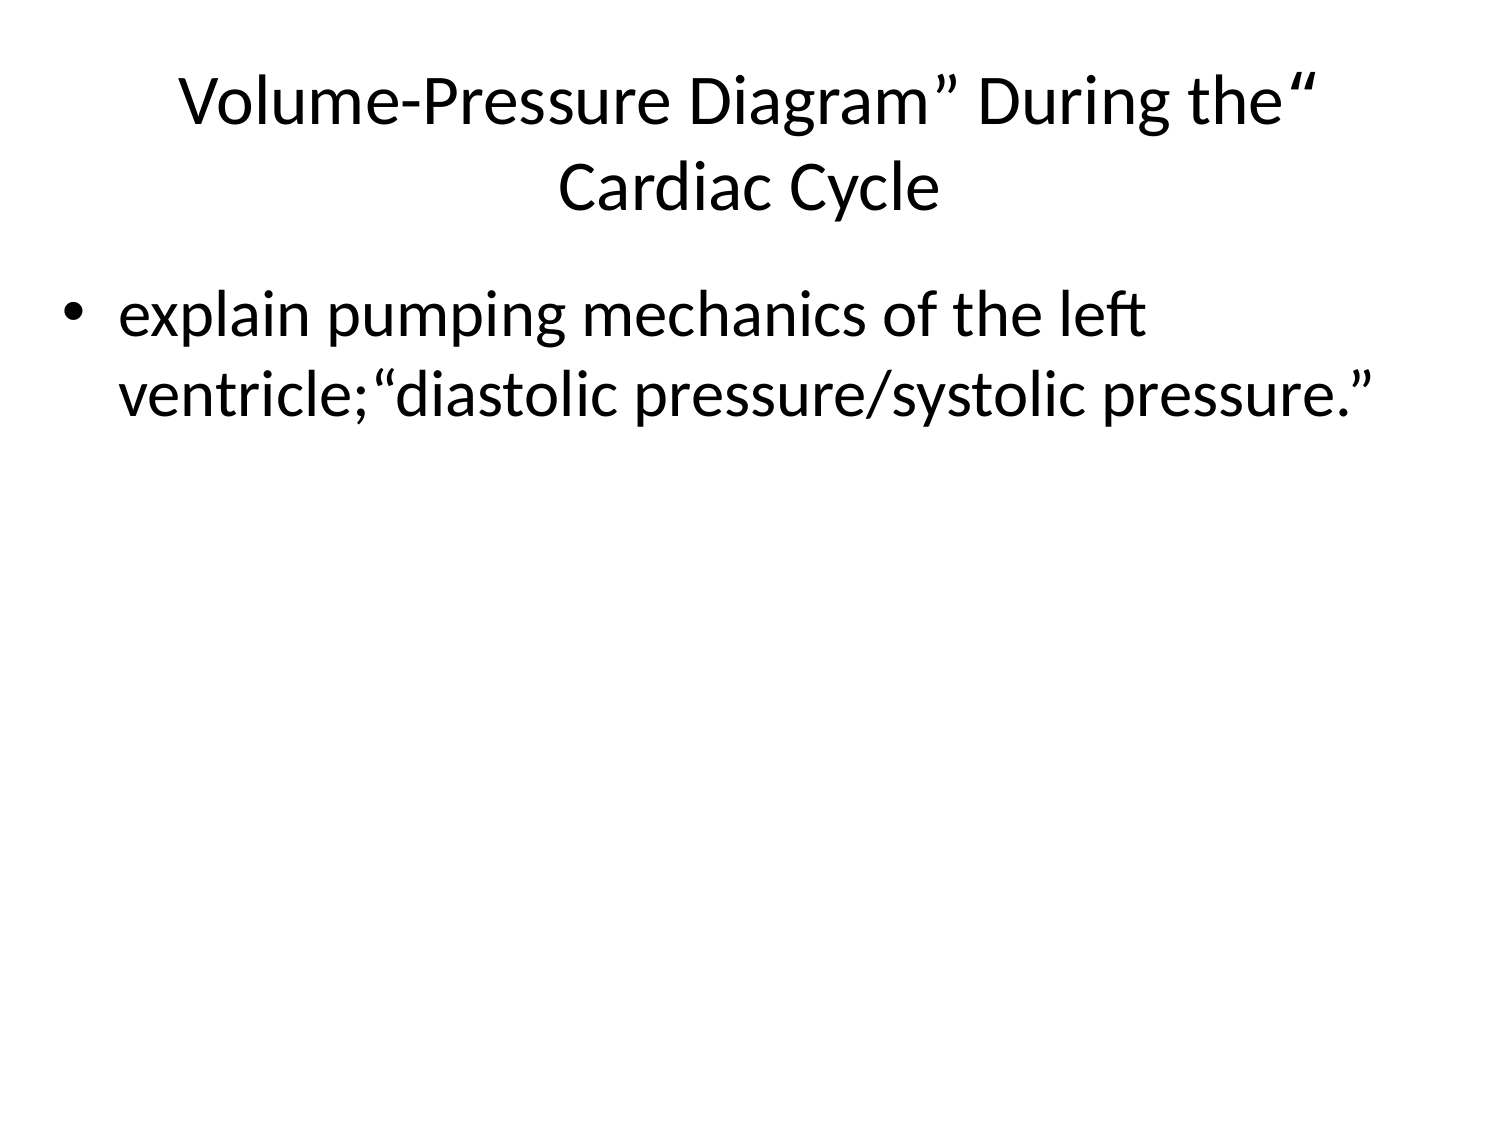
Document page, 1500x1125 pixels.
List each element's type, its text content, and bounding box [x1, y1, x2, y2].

title “Volume-Pressure Diagram” During the Cardiac Cycle [75, 45, 1425, 233]
list explain pumping mechanics of the left ventricle;“diastolic pressure/systolic pressure.” [46, 262, 1425, 1005]
